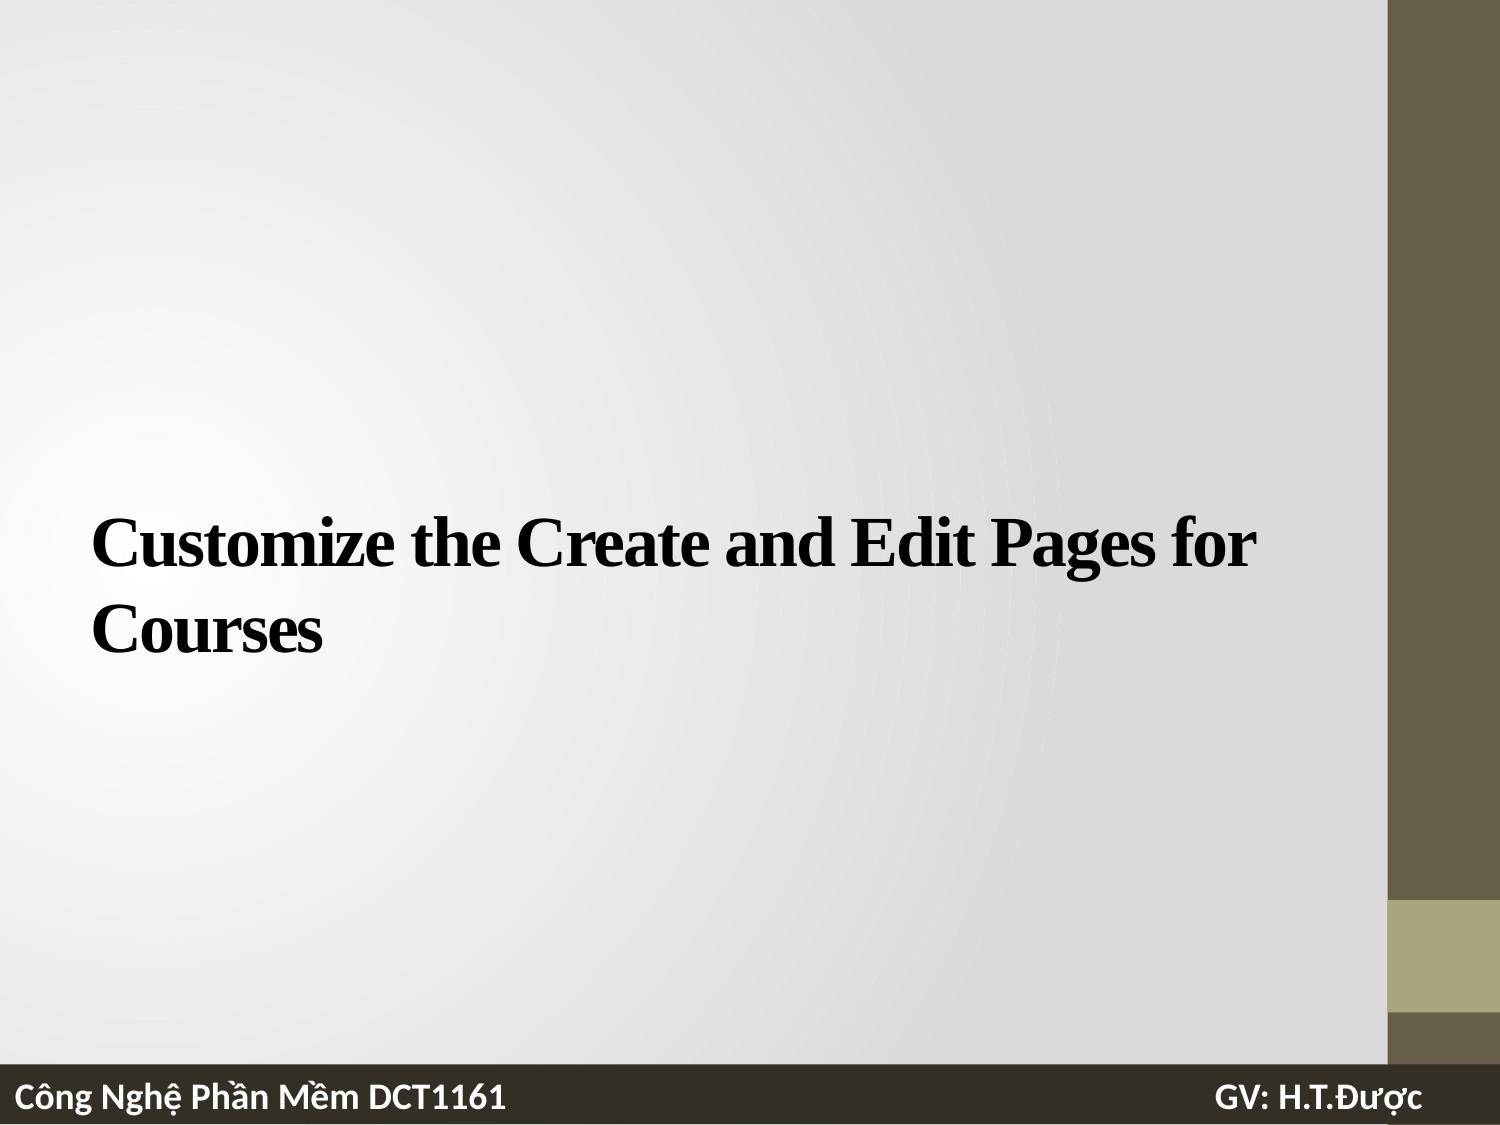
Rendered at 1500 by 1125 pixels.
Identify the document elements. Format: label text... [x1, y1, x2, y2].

title Customize the Create and Edit Pages for Courses [75, 487, 1425, 675]
